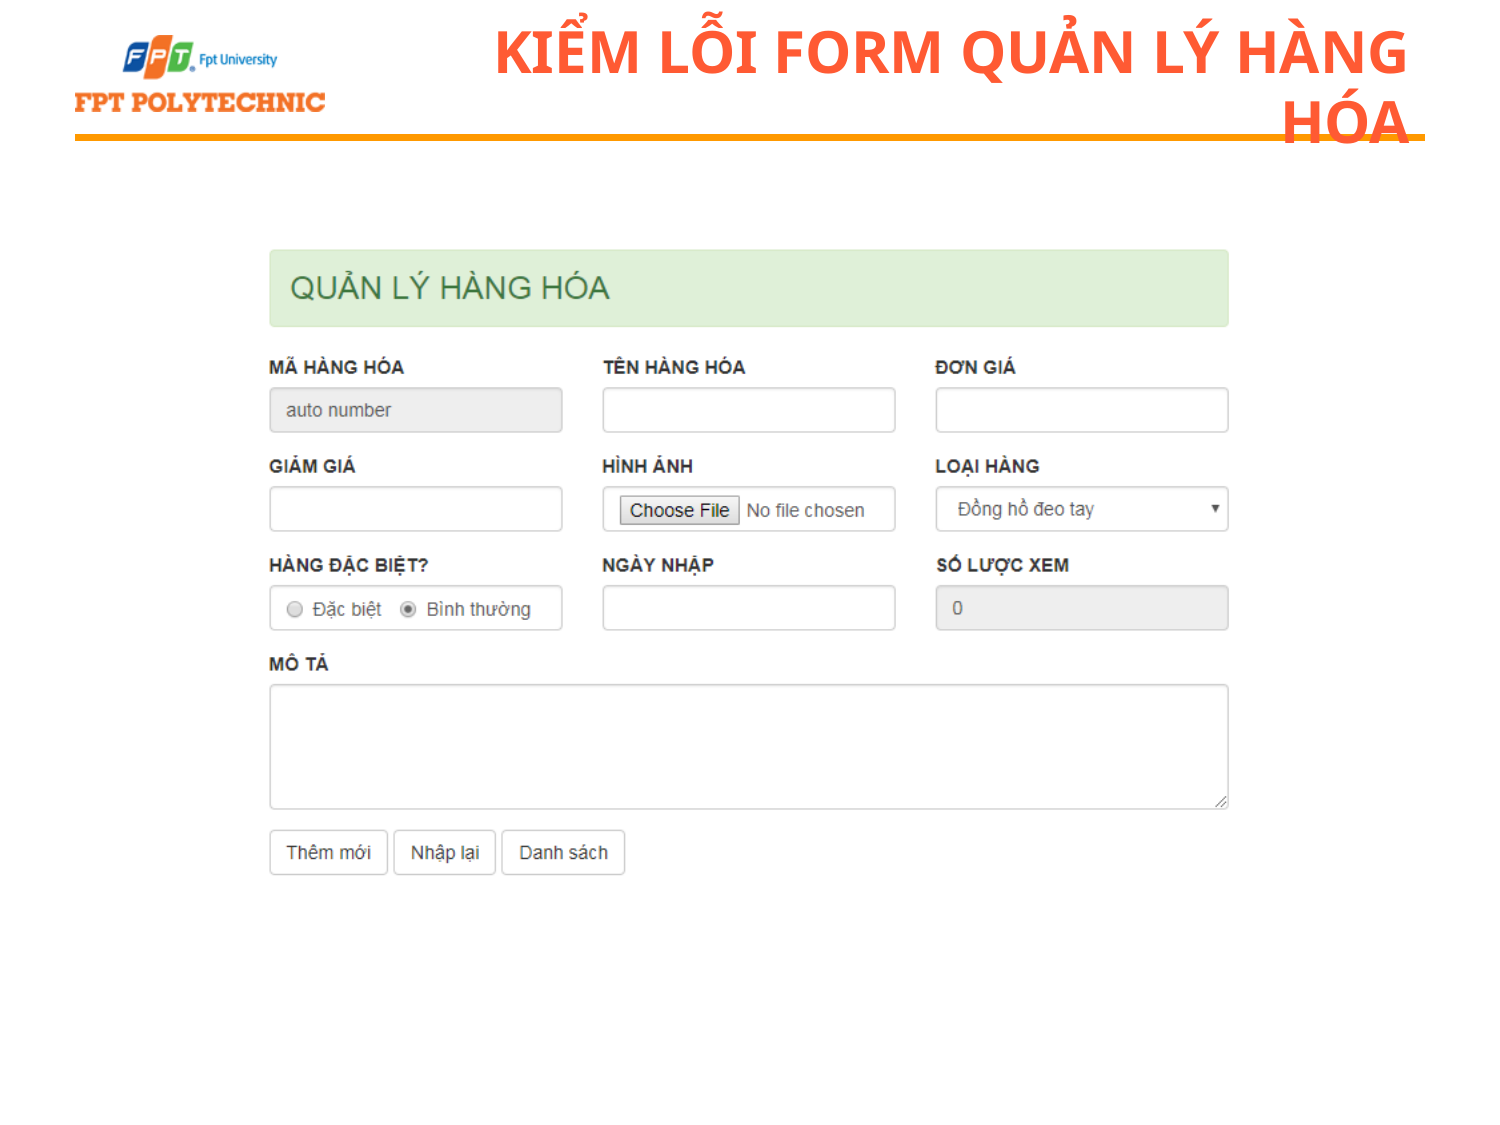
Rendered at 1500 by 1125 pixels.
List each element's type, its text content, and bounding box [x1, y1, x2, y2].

picture [262, 243, 1237, 882]
picture [75, 35, 325, 112]
title Kiểm lỗi form quản lý hàng hóa [337, 45, 1425, 125]
